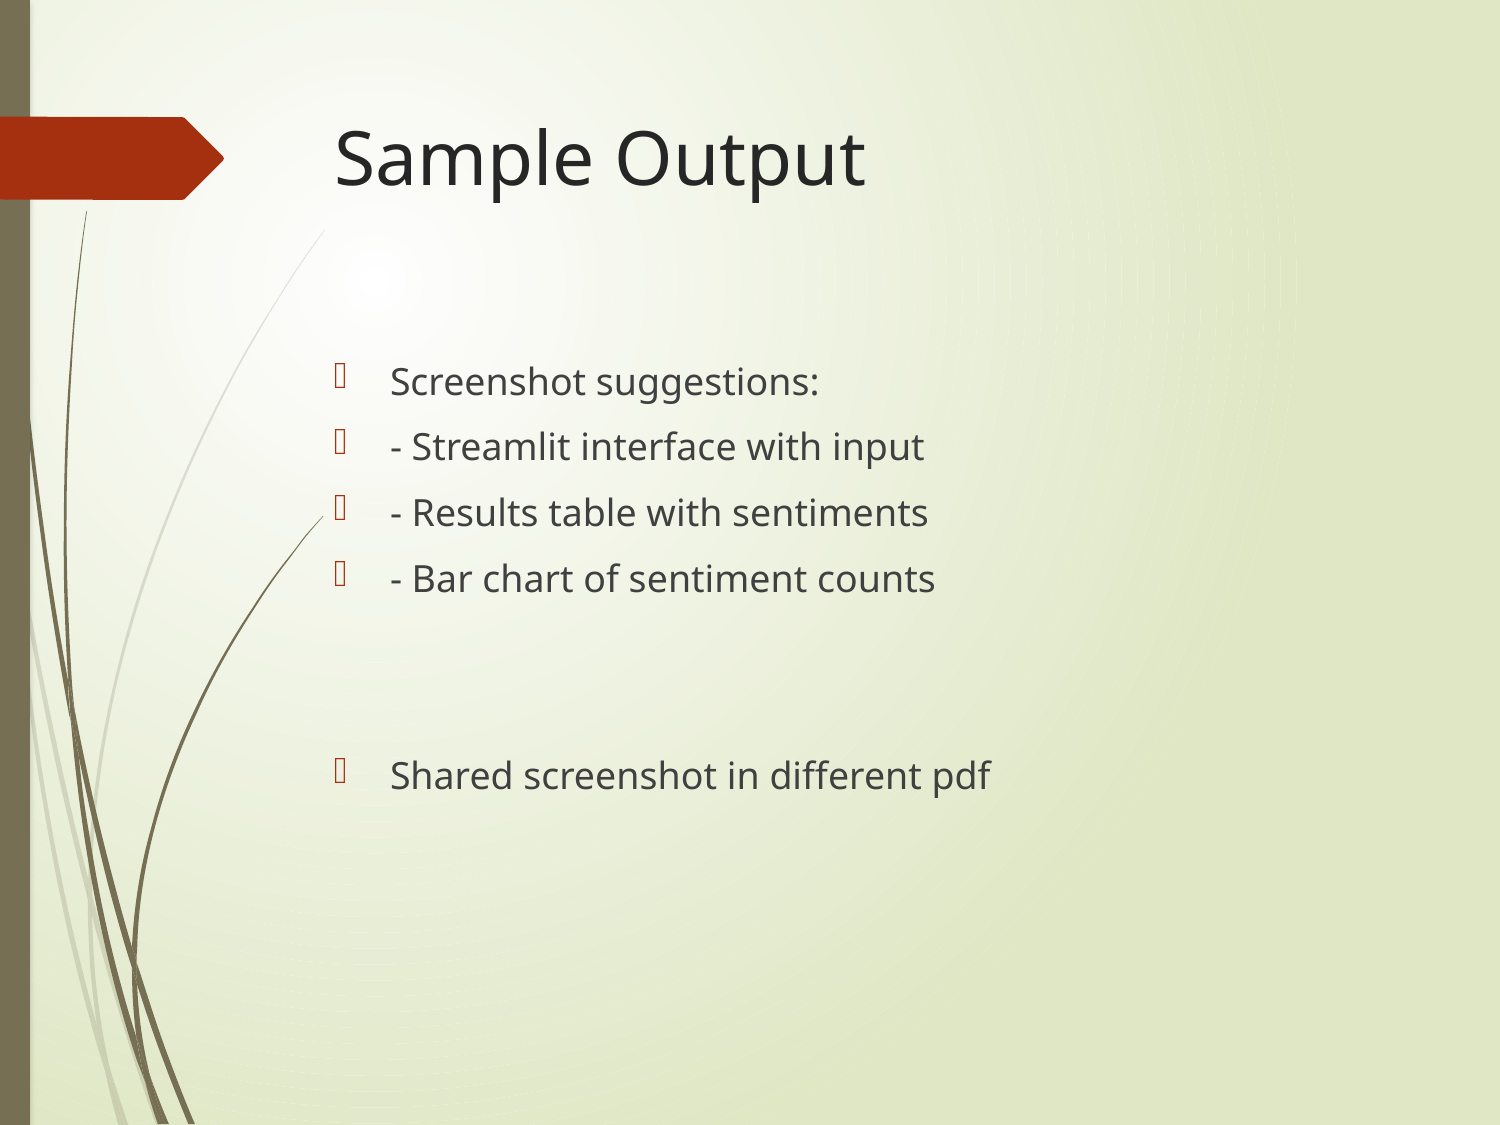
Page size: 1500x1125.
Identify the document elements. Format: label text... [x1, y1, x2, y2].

title Sample Output [319, 102, 1400, 313]
list Screenshot suggestions: - Streamlit interface with input - Results table with sentiments - Bar chart of sentiment counts Shared screenshot in different pdf [318, 350, 1400, 970]
